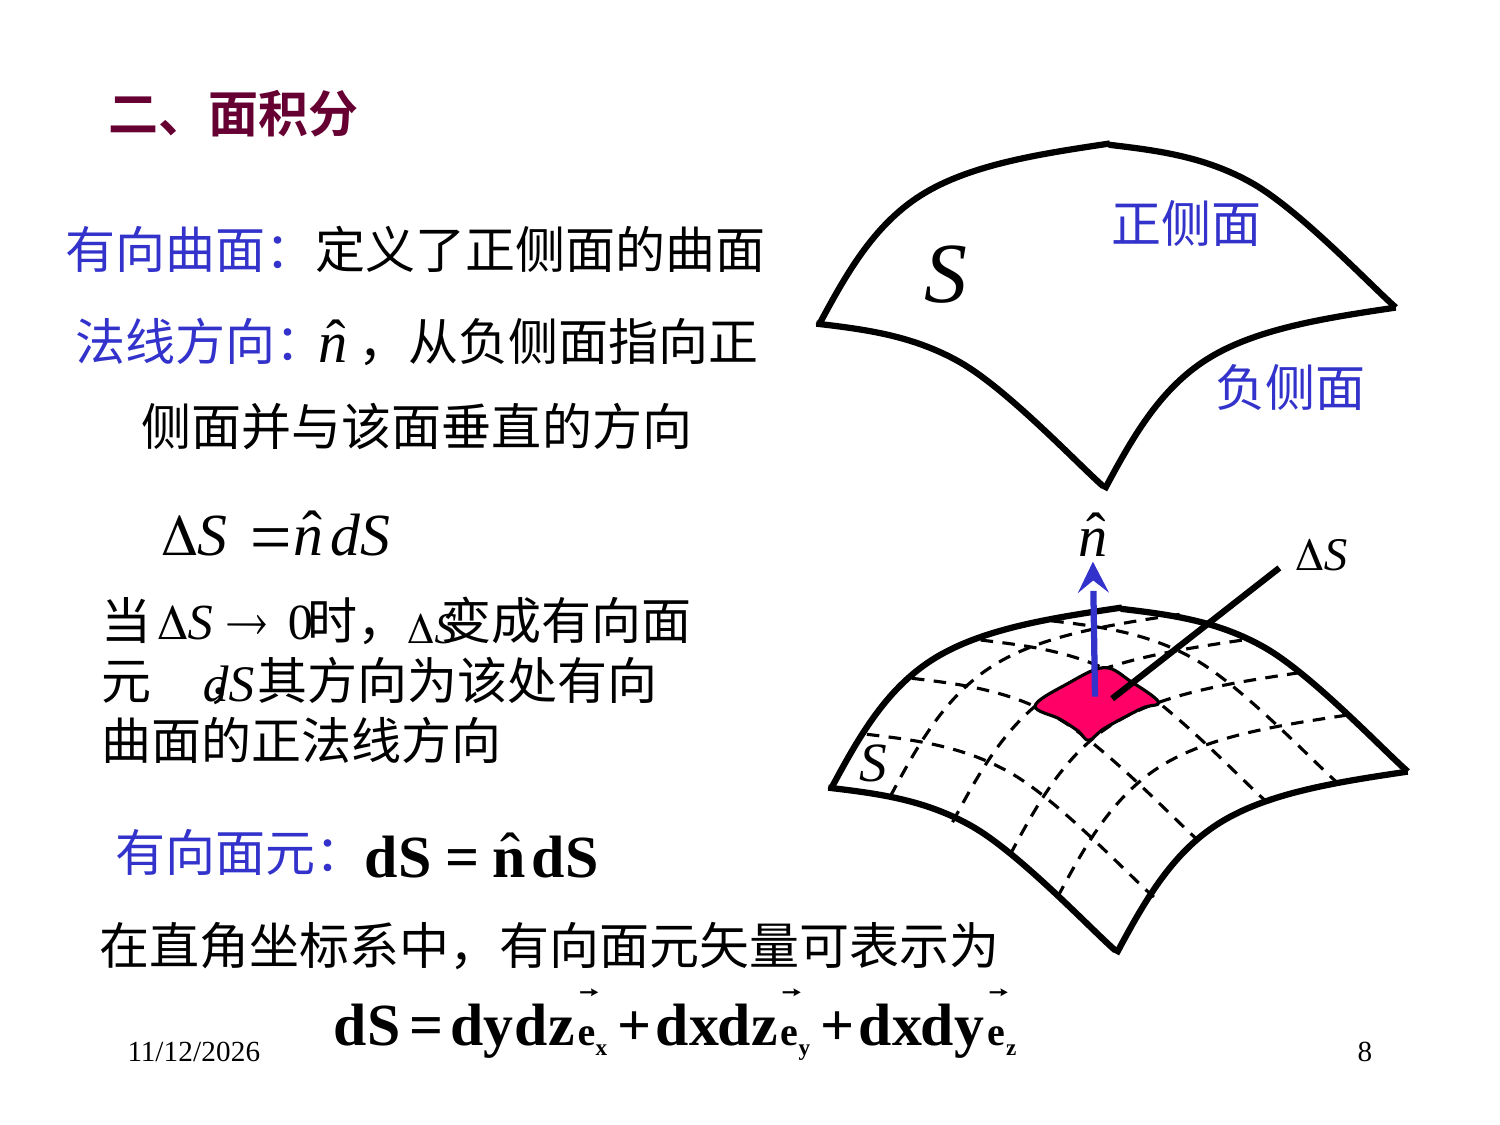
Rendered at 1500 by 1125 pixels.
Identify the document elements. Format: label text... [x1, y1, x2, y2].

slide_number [112, 1025, 425, 1100]
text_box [329, 981, 1026, 1069]
text_box 二、面积分 [93, 71, 850, 154]
text_box 在直角坐标系中，有向面元矢量可表示为 [84, 906, 1029, 982]
text_box 有向面元： [101, 814, 357, 889]
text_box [828, 502, 1408, 954]
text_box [357, 812, 613, 903]
slide_number 8 [1074, 1025, 1388, 1100]
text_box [86, 582, 716, 777]
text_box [816, 143, 1396, 490]
text_box 有向曲面：定义了正侧面的曲面 [51, 210, 781, 286]
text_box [58, 303, 776, 469]
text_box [152, 490, 407, 580]
